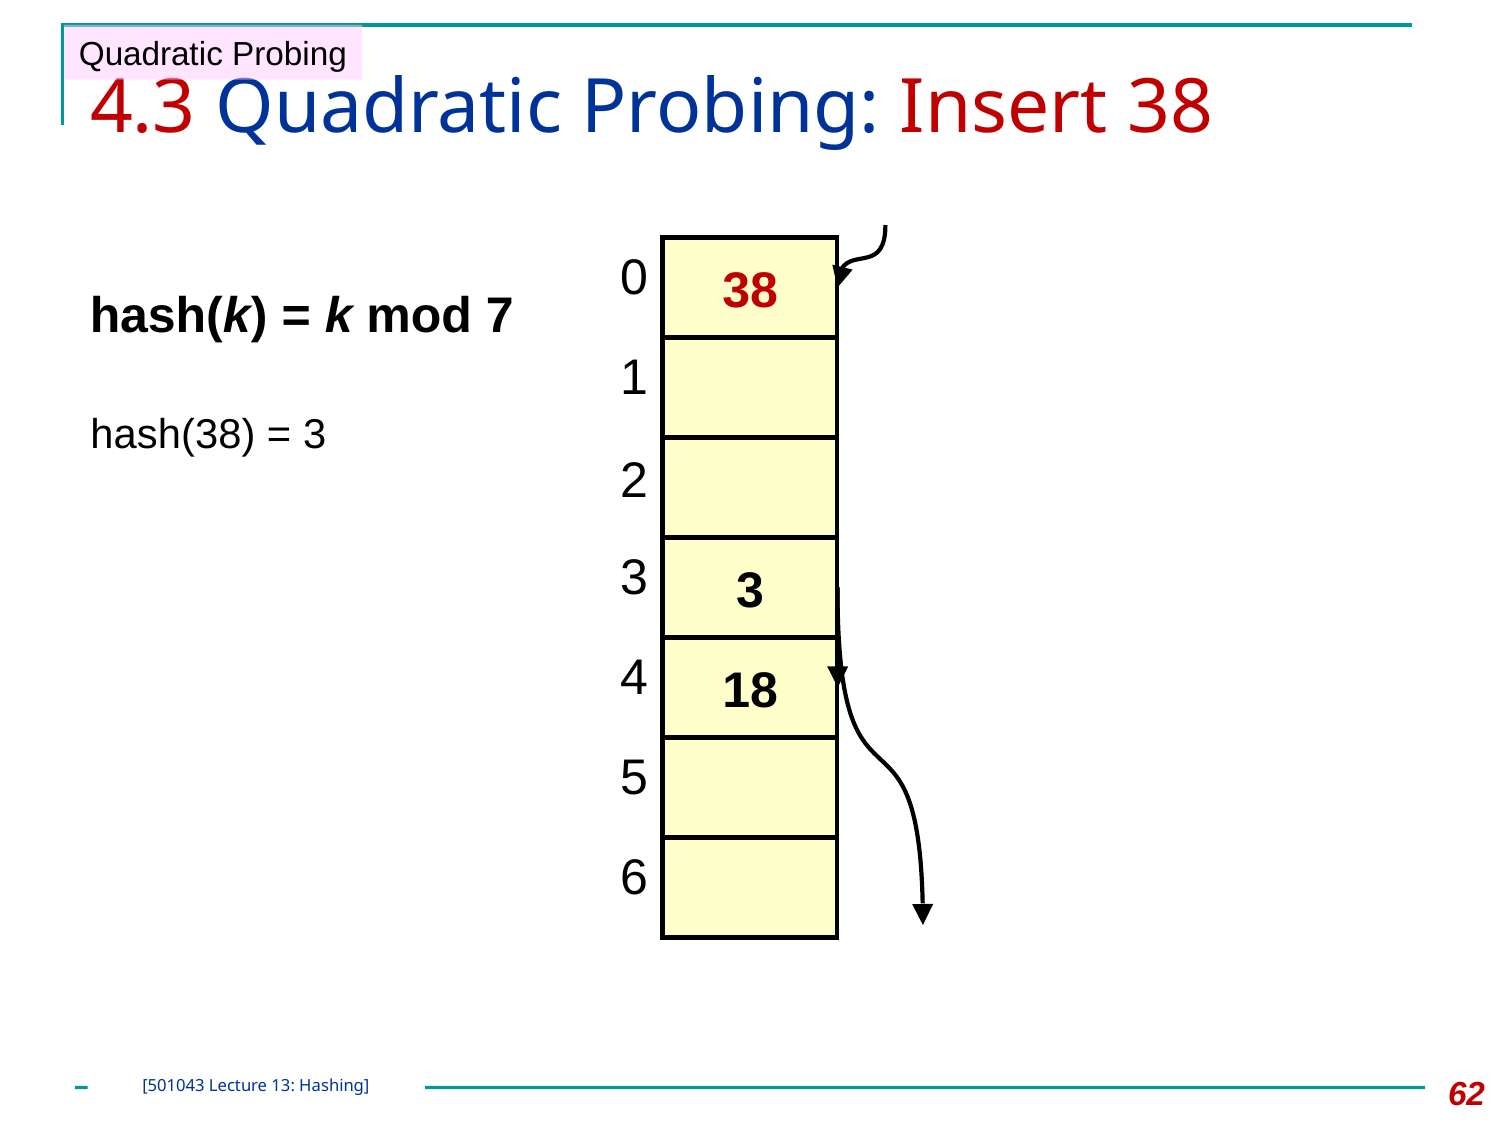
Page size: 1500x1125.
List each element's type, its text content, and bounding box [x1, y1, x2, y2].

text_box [837, 587, 924, 926]
text_box [501043 Lecture 13: Hashing] [87, 1074, 425, 1100]
text_box hash(38) = 3 [75, 399, 342, 465]
title 4.3 Quadratic Probing: Insert 38 [74, 49, 1426, 188]
text_box Quadratic Probing [64, 24, 363, 80]
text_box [574, 237, 838, 938]
slide_number 62 [1400, 1065, 1500, 1125]
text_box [829, 231, 893, 281]
text_box hash(k) = k mod 7 [75, 274, 563, 350]
